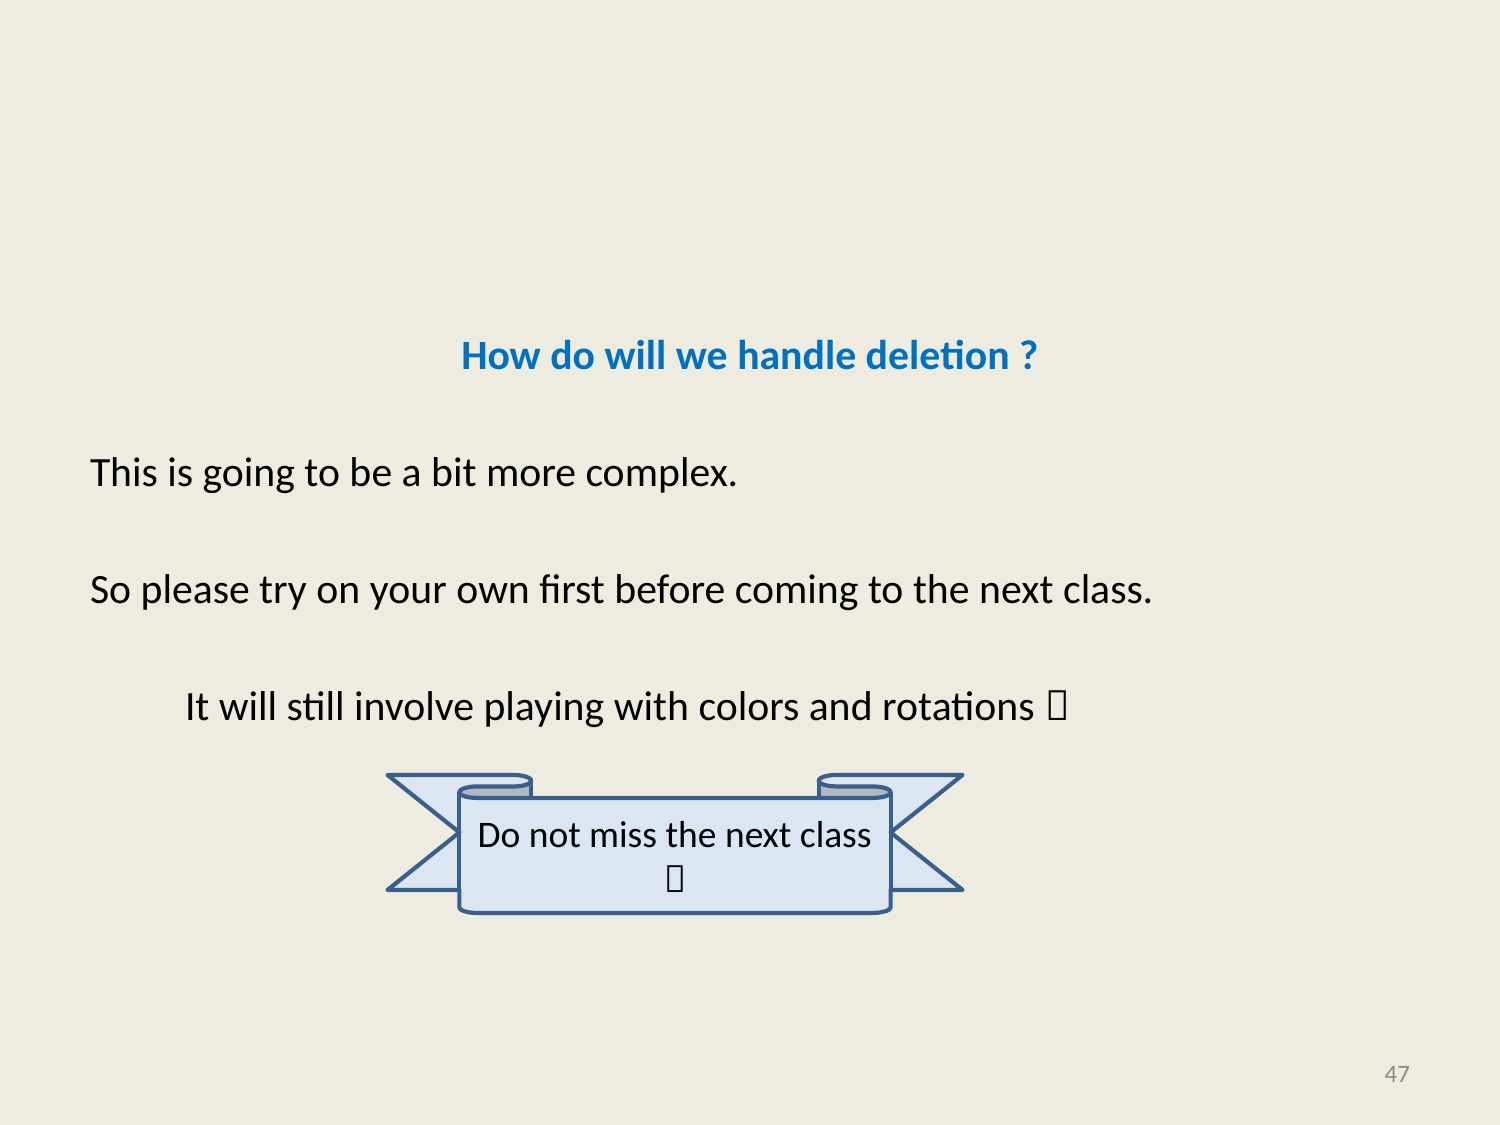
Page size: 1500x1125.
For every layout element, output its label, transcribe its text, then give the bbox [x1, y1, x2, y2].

list How do will we handle deletion ? This is going to be a bit more complex. So please try on your own first before coming to the next class. It will still involve playing with colors and rotations  [75, 262, 1425, 1005]
slide_number 47 [1074, 1042, 1425, 1103]
text_box Do not miss the next class  [385, 772, 965, 916]
